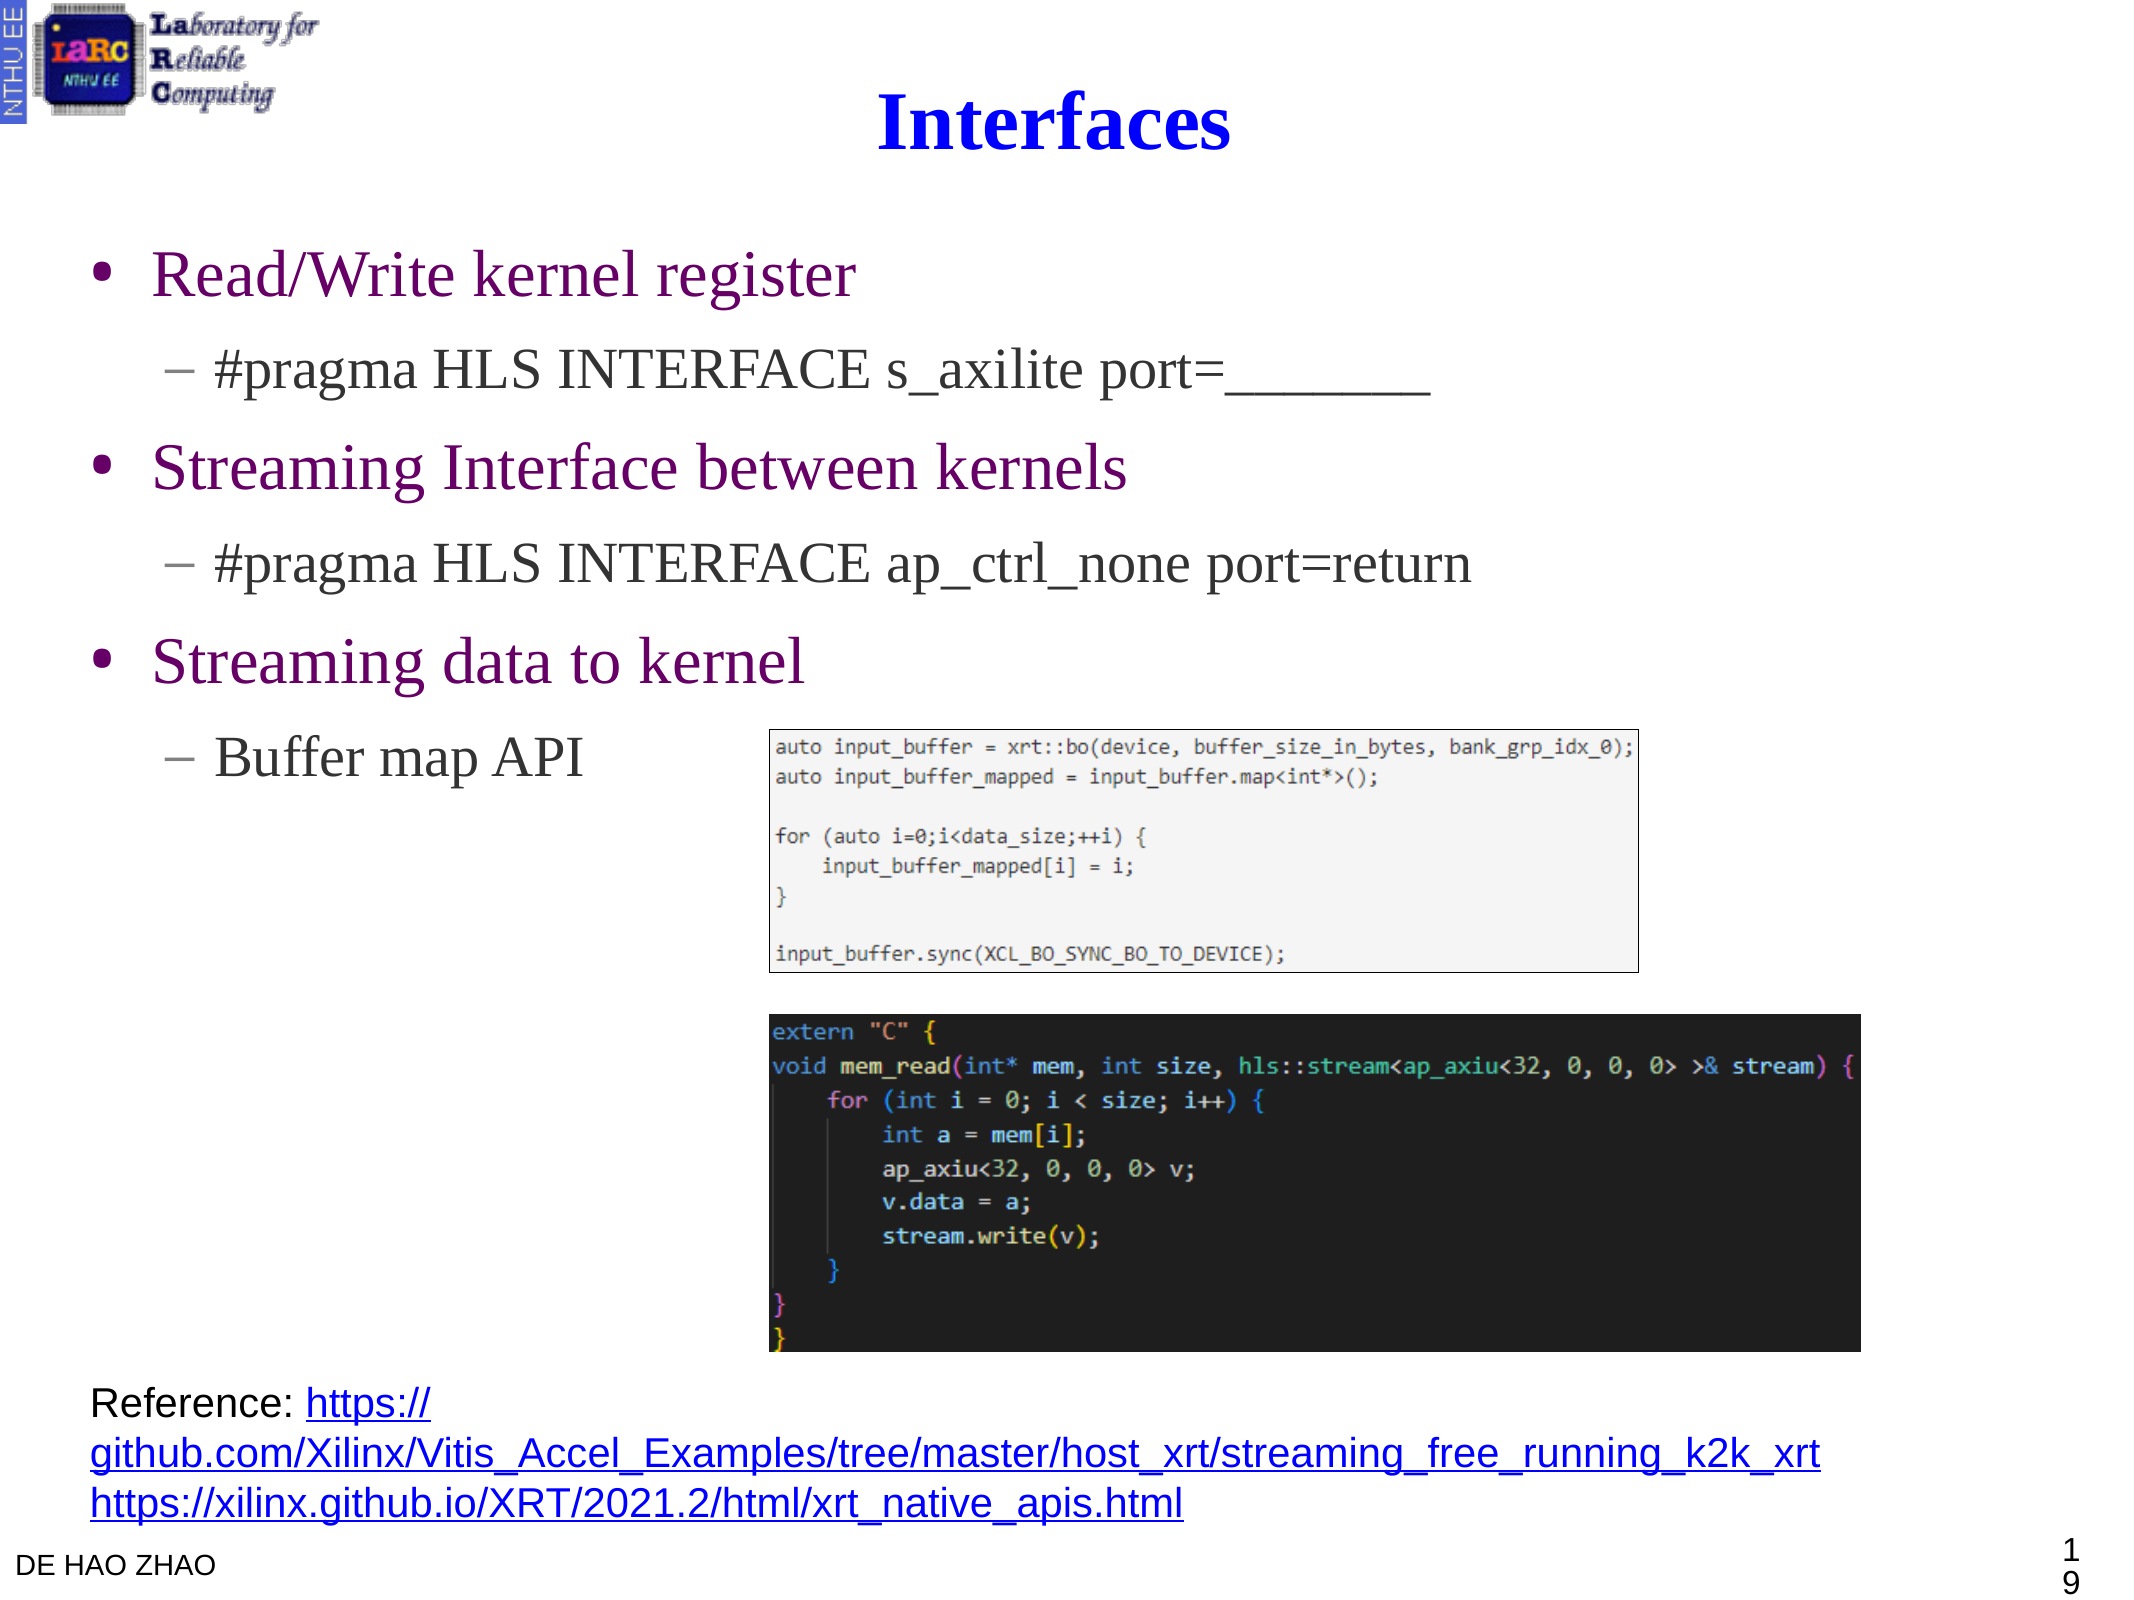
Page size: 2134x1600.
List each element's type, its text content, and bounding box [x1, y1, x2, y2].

slide_number 19 [2046, 1520, 2108, 1572]
list Read/Write kernel register #pragma HLS INTERFACE s_axilite port=_______ Streaming Interface between kernels #pragma HLS INTERFACE ap_ctrl_none port=return Streaming data to kernel Buffer map API [74, 220, 2049, 1533]
picture [769, 1014, 1862, 1352]
picture [769, 729, 1639, 973]
text_box Reference: https://github.com/Xilinx/Vitis_Accel_Examples/tree/master/host_xrt/streaming_free_running_k2k_xrt https://xilinx.github.io/XRT/2021.2/html/xrt_native_apis.html [74, 1368, 1979, 1533]
picture [0, 0, 328, 124]
title Interfaces [74, 9, 2045, 220]
